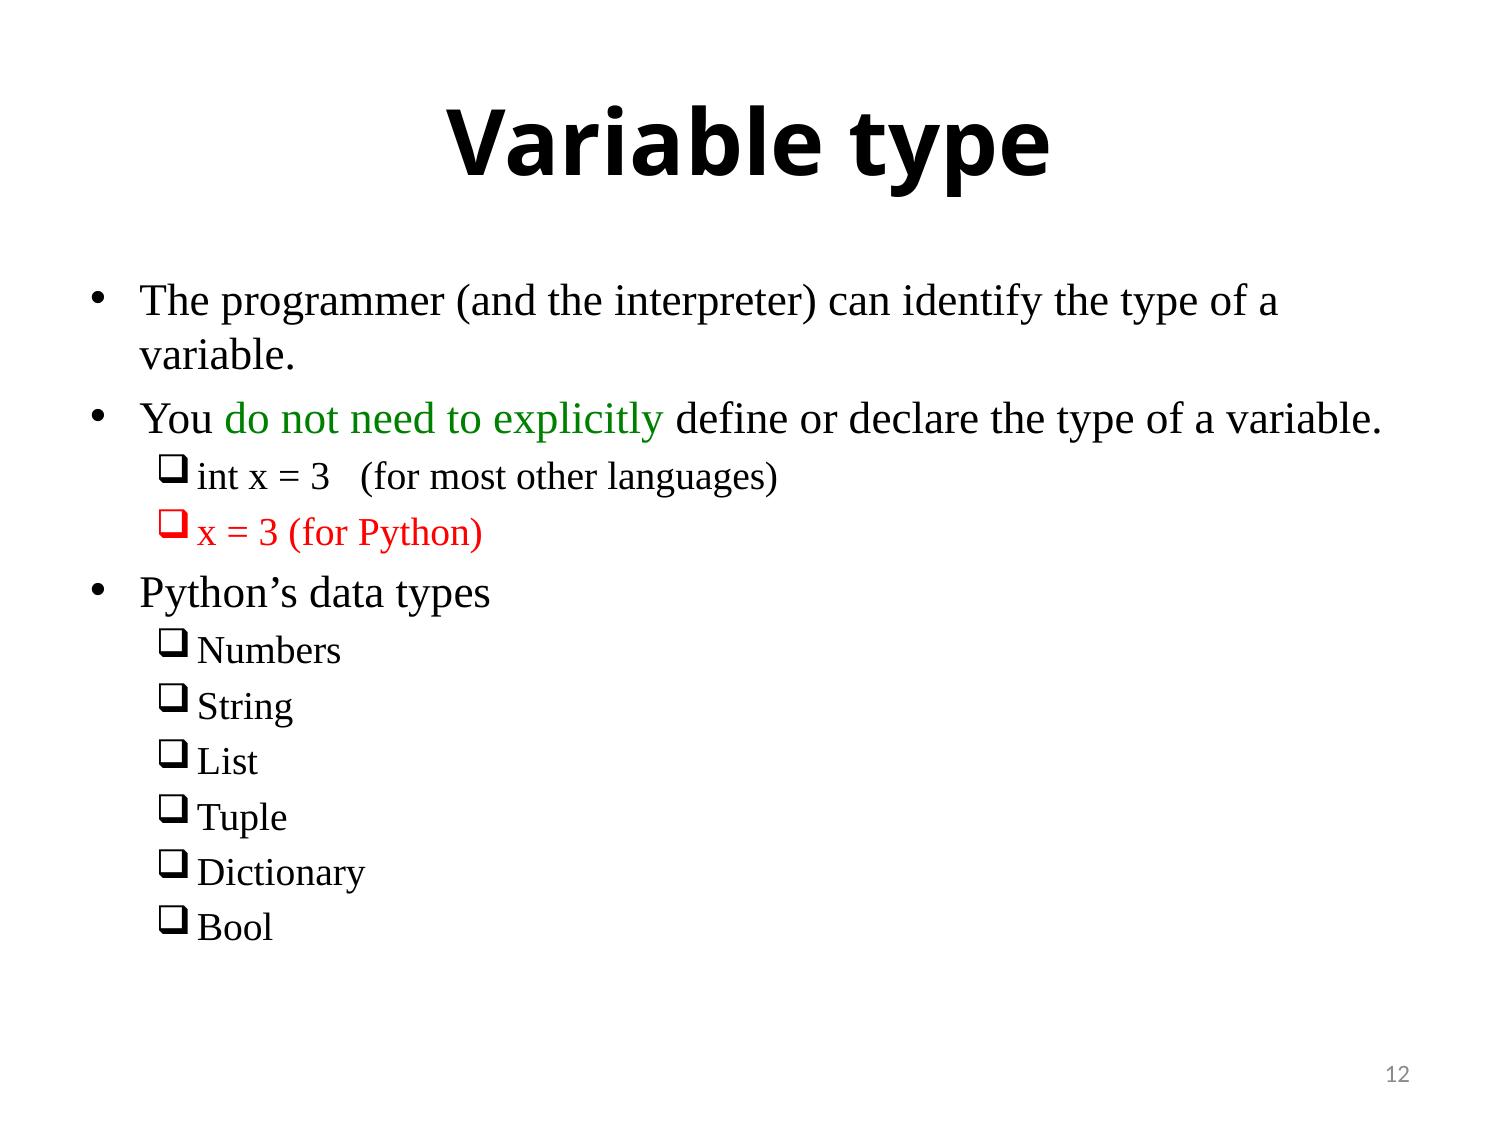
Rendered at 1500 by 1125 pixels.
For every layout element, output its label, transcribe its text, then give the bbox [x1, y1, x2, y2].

title Variable type [75, 45, 1425, 233]
list The programmer (and the interpreter) can identify the type of a variable. You do not need to explicitly define or declare the type of a variable. int x = 3 (for most other languages) x = 3 (for Python) Python’s data types Numbers String List Tuple Dictionary Bool [75, 262, 1425, 1005]
slide_number 12 [1074, 1042, 1425, 1103]
